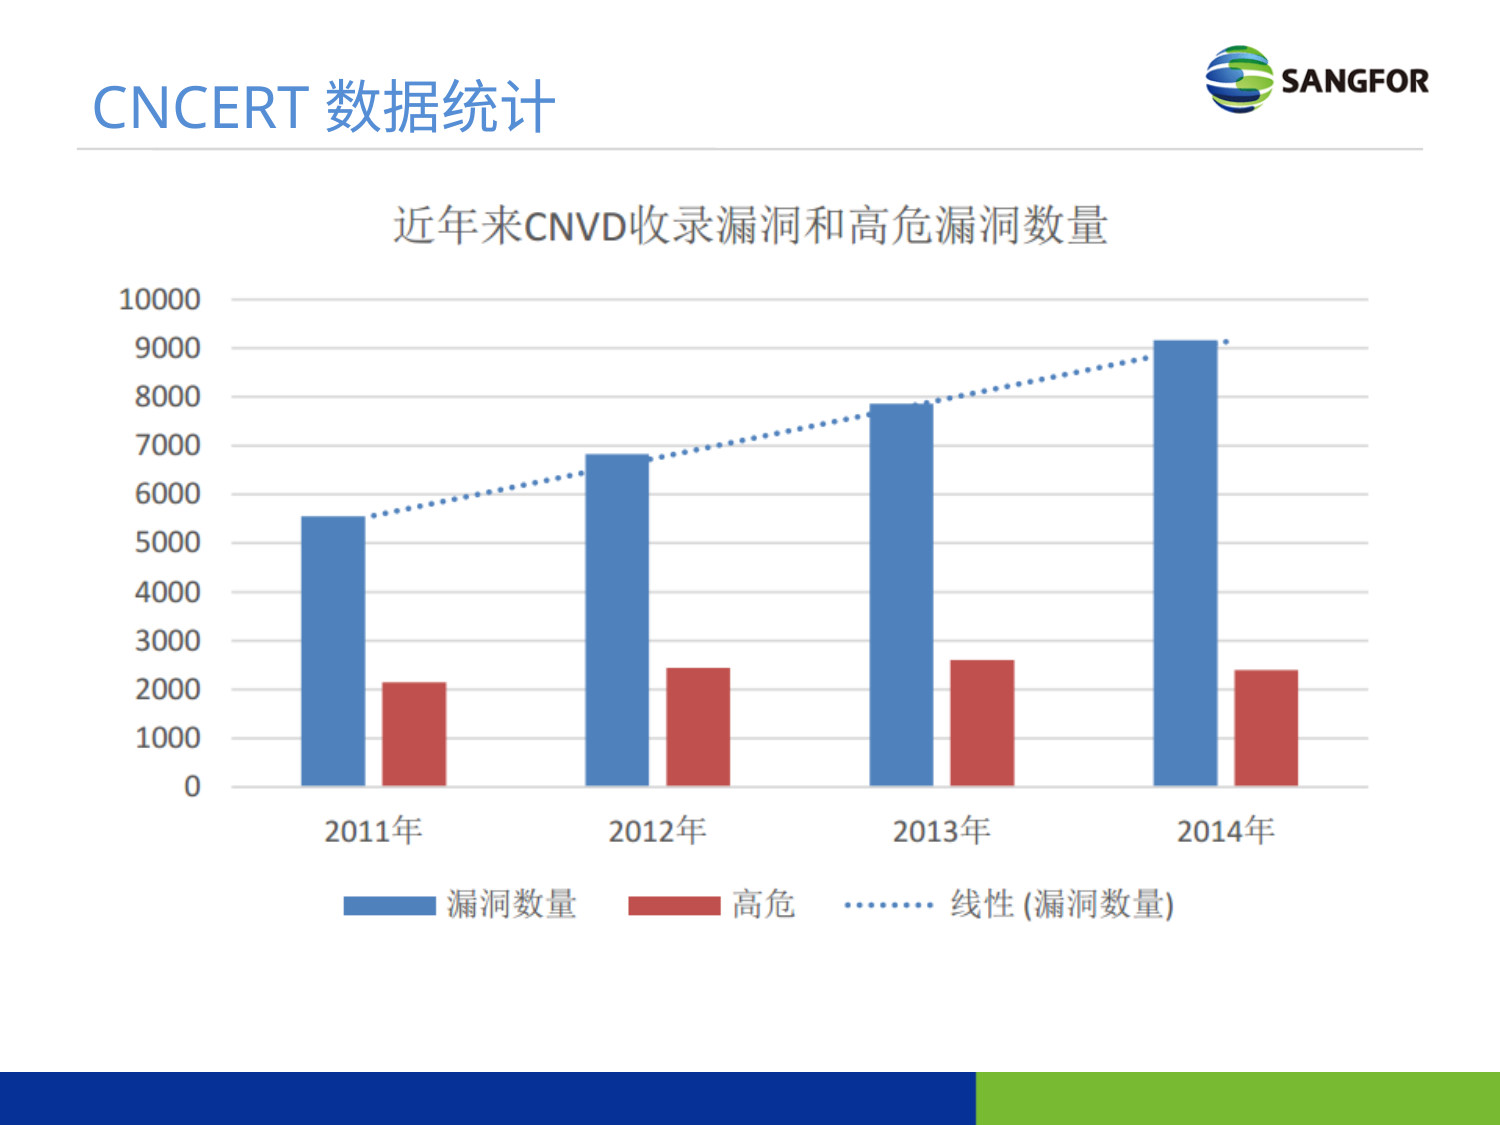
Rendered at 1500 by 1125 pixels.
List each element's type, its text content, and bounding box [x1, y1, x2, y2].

picture [1198, 42, 1437, 119]
text_box CNCERT数据统计 [76, 63, 1172, 148]
picture [100, 175, 1400, 950]
picture [0, 1069, 1500, 1125]
